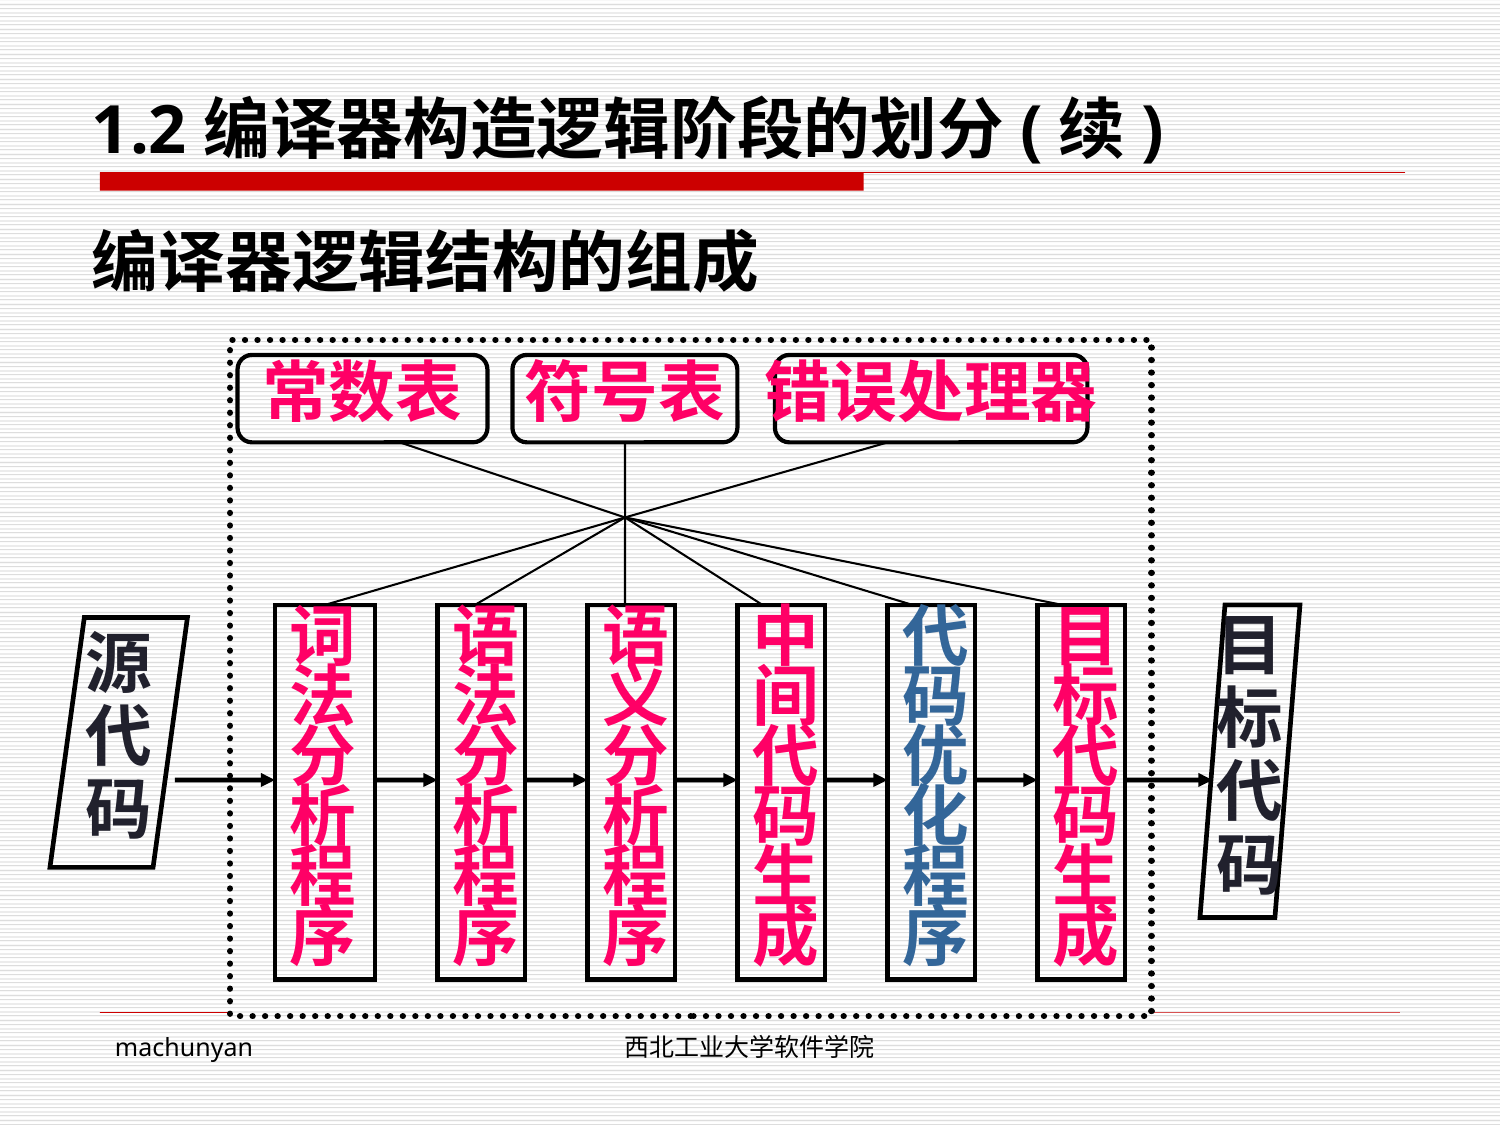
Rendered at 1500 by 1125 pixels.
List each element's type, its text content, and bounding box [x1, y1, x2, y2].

text_box 代码优化程序 [887, 604, 975, 980]
text_box [174, 773, 275, 787]
text_box 目标代码生成 [1037, 604, 1125, 980]
text_box [824, 773, 888, 787]
text_box [674, 773, 738, 787]
text_box [974, 773, 1038, 787]
text_box 符号表 [512, 354, 738, 443]
slide_number machunyan [99, 1024, 423, 1103]
text_box 常数表 [237, 354, 488, 443]
footer 西北工业大学软件学院 [512, 1024, 988, 1103]
text_box [1124, 773, 1213, 787]
slide_number [1074, 1024, 1401, 1103]
text_box 错误处理器 [774, 354, 1088, 443]
picture [0, 0, 1500, 1125]
text_box 中间代码生成 [737, 604, 825, 980]
text_box 1.2编译器构造逻辑阶段的划分(续) [76, 82, 1296, 175]
text_box 目 标 代 码 [1200, 604, 1300, 918]
text_box 源 代 码 [49, 617, 188, 868]
title 编译器逻辑结构的组成 [76, 207, 1003, 308]
text_box [374, 773, 438, 787]
text_box 词法分析程序 [275, 604, 375, 980]
text_box 语法分析程序 [437, 604, 525, 980]
text_box [230, 340, 1152, 779]
text_box [230, 781, 1152, 1017]
text_box [524, 773, 588, 787]
text_box 语义分析程序 [587, 604, 675, 980]
